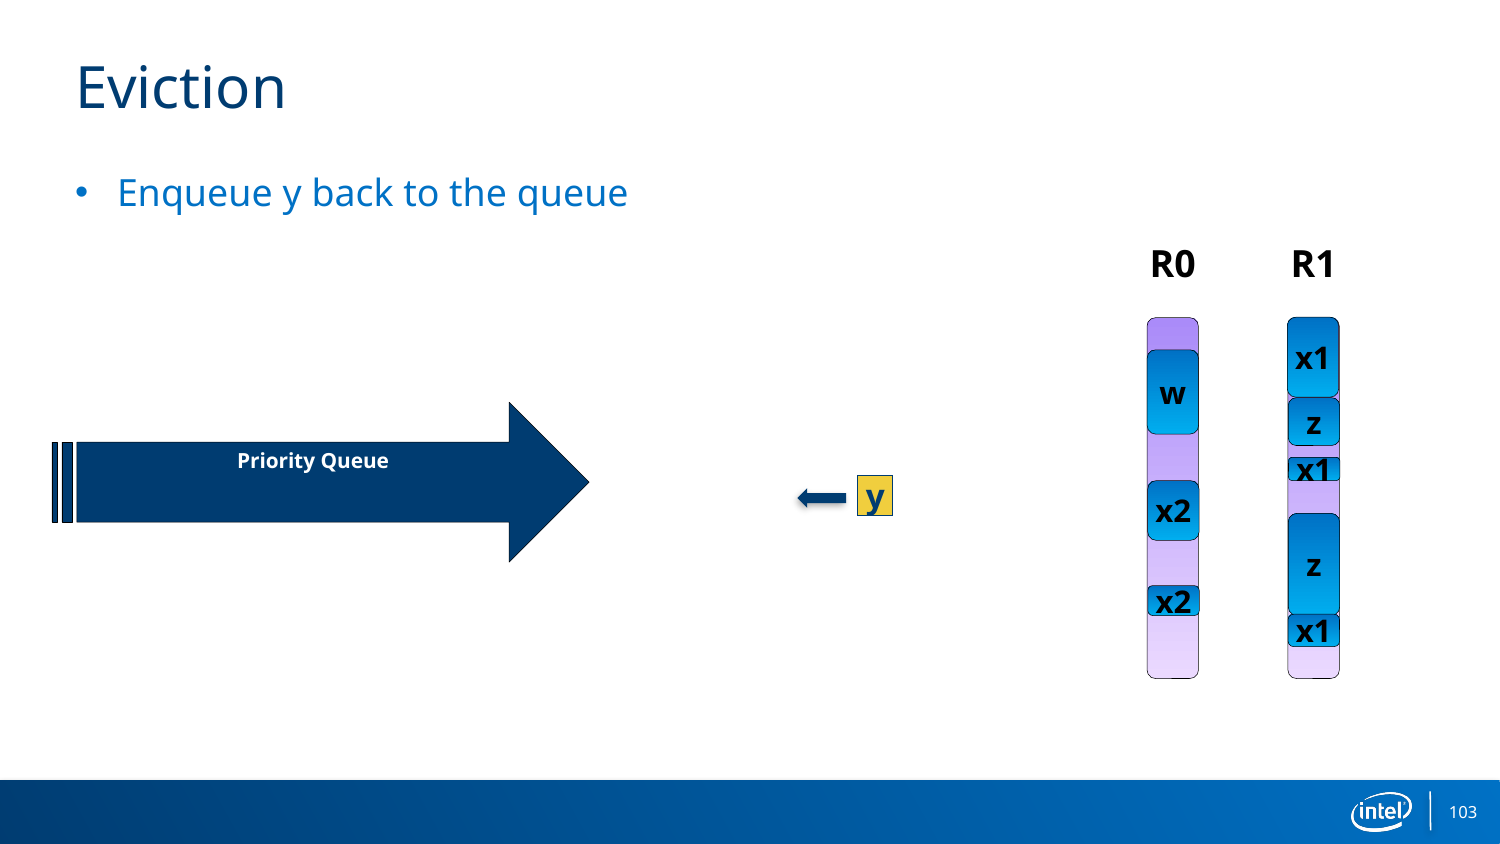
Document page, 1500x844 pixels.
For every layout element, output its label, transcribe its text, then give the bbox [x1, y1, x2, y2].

text_box [1147, 428, 1199, 487]
text_box x2 [1147, 480, 1200, 541]
text_box Priority Queue [61, 442, 72, 523]
text_box x1 [1288, 614, 1340, 647]
text_box x1 [1288, 457, 1340, 481]
text_box Priority Queue [51, 442, 57, 523]
title Eviction [75, 50, 1425, 160]
text_box [1147, 534, 1199, 589]
text_box Priority Queue [76, 402, 590, 563]
text_box [1147, 612, 1199, 679]
text_box R1 [1284, 239, 1344, 285]
slide_number 103 [1127, 791, 1478, 837]
text_box x2 [1147, 585, 1200, 616]
text_box z [1288, 513, 1340, 614]
text_box y [857, 475, 893, 516]
text_box R0 [1143, 239, 1203, 285]
text_box [1287, 392, 1340, 679]
text_box [796, 487, 847, 509]
text_box w [1147, 349, 1199, 435]
text_box [1333, 325, 1340, 403]
text_box [1147, 317, 1199, 356]
list Enqueue y back to the queue [75, 168, 1425, 732]
text_box z [1288, 397, 1340, 446]
text_box x1 [1287, 317, 1339, 398]
